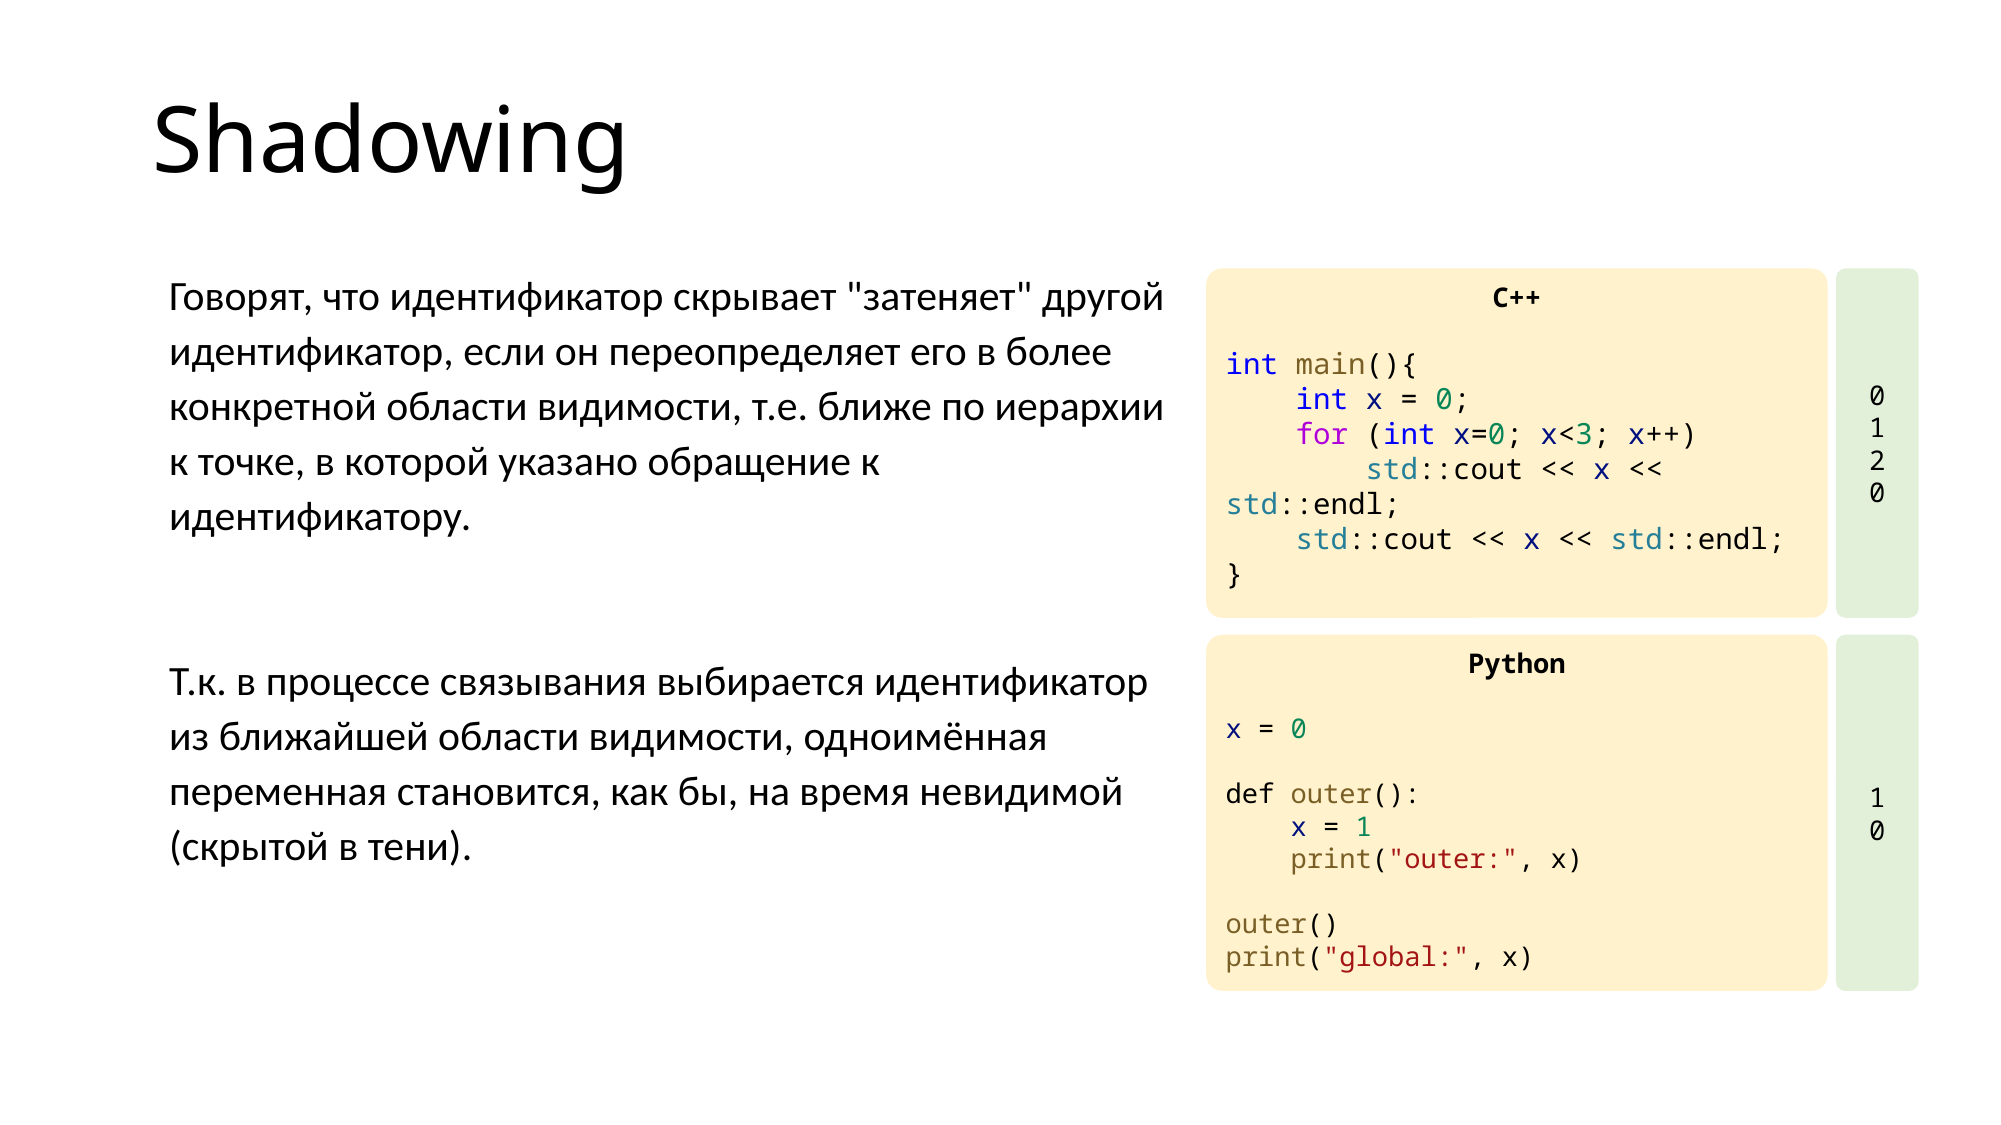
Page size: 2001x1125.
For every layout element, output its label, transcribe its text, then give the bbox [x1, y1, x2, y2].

title Shadowing [137, 33, 1863, 252]
text_box С++ int main(){ int x = 0; for (int x=0; x<3; x++) std::cout << x << std::endl; std::cout << x << std::endl; } [1205, 267, 1829, 619]
text_box Python x = 0 def outer(): x = 1 print("outer:", x) outer() print("global:", x) [1205, 633, 1829, 992]
list Говорят, что идентификатор скрывает "затеняет" другой идентификатор, если он переопределяет его в более конкретной области видимости, т.е. ближе по иерархии к точке, в которой указано обращение к идентификатору. Т.к. в процессе связывания выбирается идентификатор из ближайшей области видимости, одноимённая переменная становится, как бы, на время невидимой (скрытой в тени). [154, 256, 1199, 1067]
text_box 1 0 [1834, 633, 1920, 992]
text_box 0 1 2 0 [1834, 267, 1920, 619]
